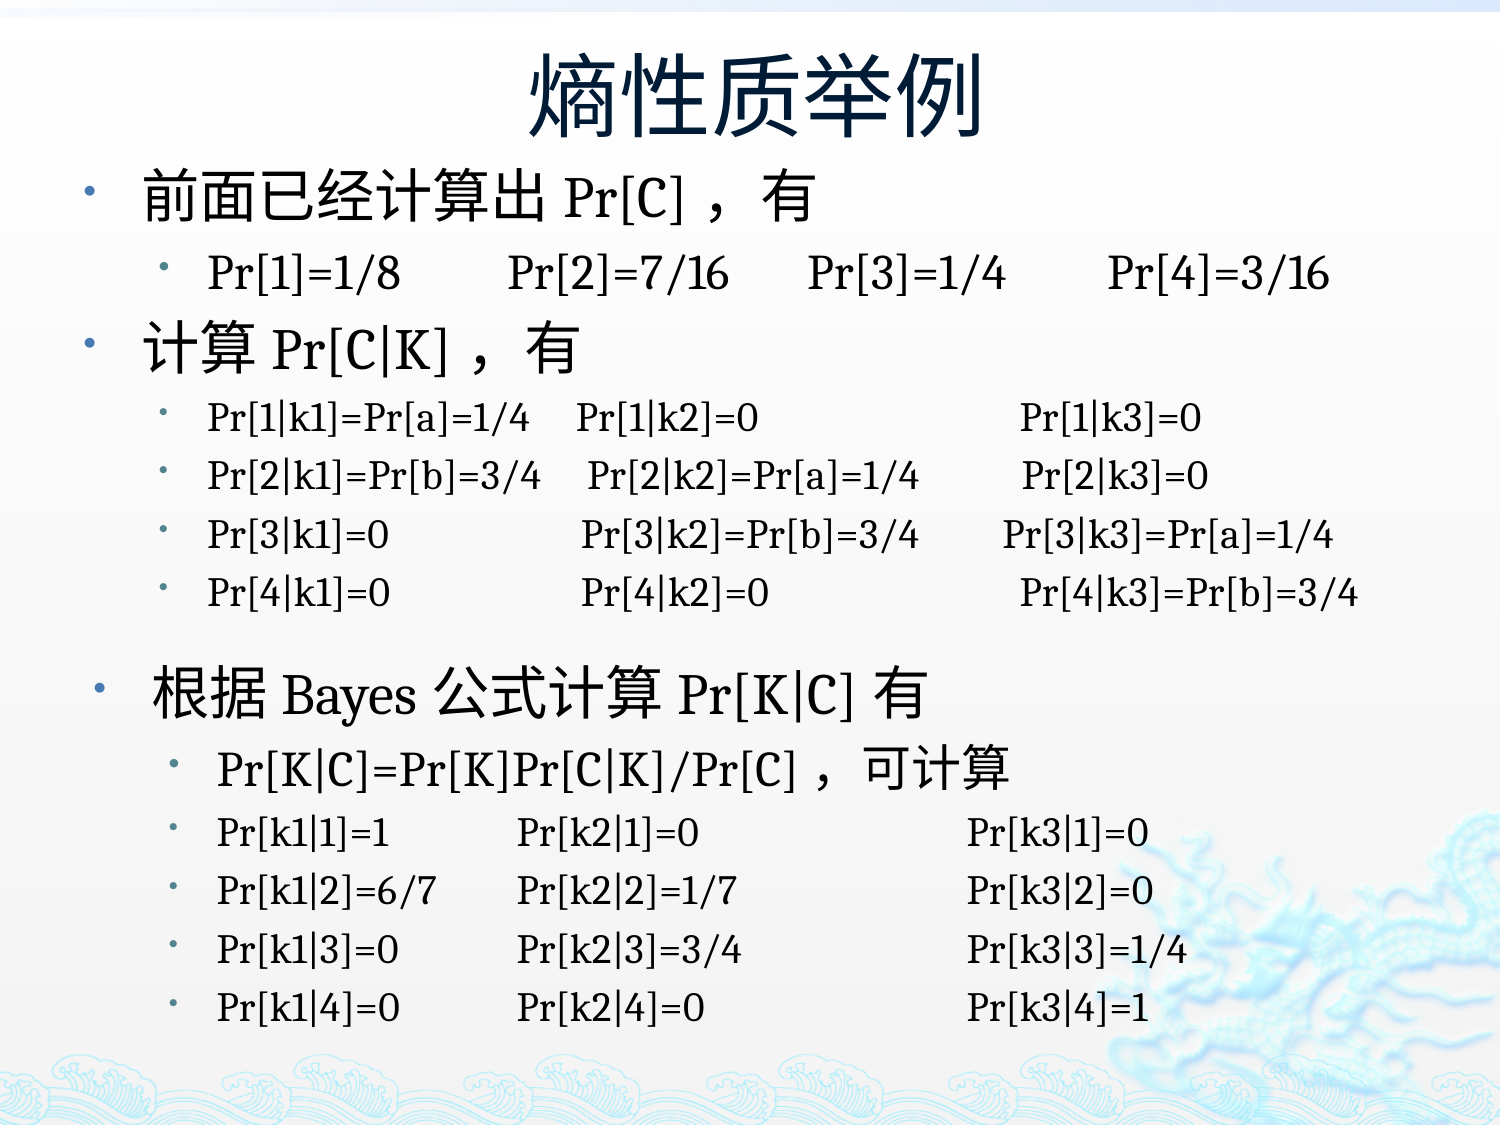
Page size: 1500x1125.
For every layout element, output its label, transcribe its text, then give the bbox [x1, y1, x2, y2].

title 熵性质举例 [82, 0, 1432, 188]
text_box 根据Bayes公式计算Pr[K|C]有 Pr[K|C]=Pr[K]Pr[C|K]/Pr[C]，可计算 Pr[k1|1]=1 Pr[k2|1]=0 Pr[k3|1]=0 Pr[k1|2]=6/7 Pr[k2|2]=1/7 Pr[k3|2]=0 Pr[k1|3]=0 Pr[k2|3]=3/4 Pr[k3|3]=1/4 Pr[k1|4]=0 Pr[k2|4]=0 Pr[k3|4]=1 [80, 649, 1431, 1067]
list 前面已经计算出Pr[C]，有 Pr[1]=1/8 Pr[2]=7/16 Pr[3]=1/4 Pr[4]=3/16 计算Pr[C|K]，有 Pr[1|k1]=Pr[a]=1/4 Pr[1|k2]=0 Pr[1|k3]=0 Pr[2|k1]=Pr[b]=3/4 Pr[2|k2]=Pr[a]=1/4 Pr[2|k3]=0 Pr[3|k1]=0 Pr[3|k2]=Pr[b]=3/4 Pr[3|k3]=Pr[a]=1/4 Pr[4|k1]=0 Pr[4|k2]=0 Pr[4|k3]=Pr[b]=3/4 [70, 152, 1421, 668]
